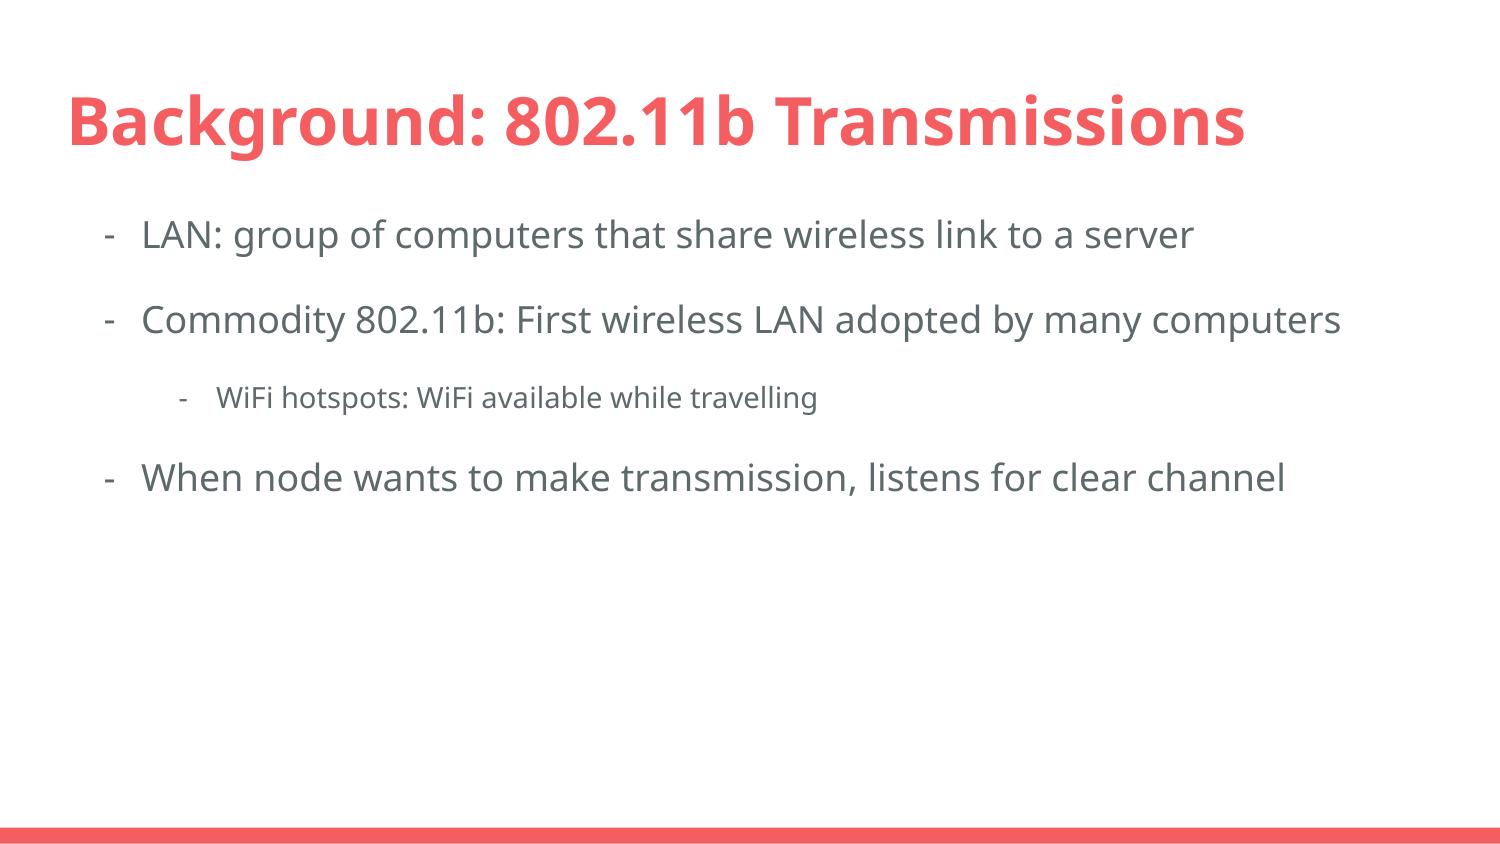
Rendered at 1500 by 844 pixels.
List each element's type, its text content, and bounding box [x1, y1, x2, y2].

list LAN: group of computers that share wireless link to a server Commodity 802.11b: First wireless LAN adopted by many computers WiFi hotspots: WiFi available while travelling When node wants to make transmission, listens for clear channel [51, 189, 1449, 750]
title Background: 802.11b Transmissions [51, 64, 1449, 167]
